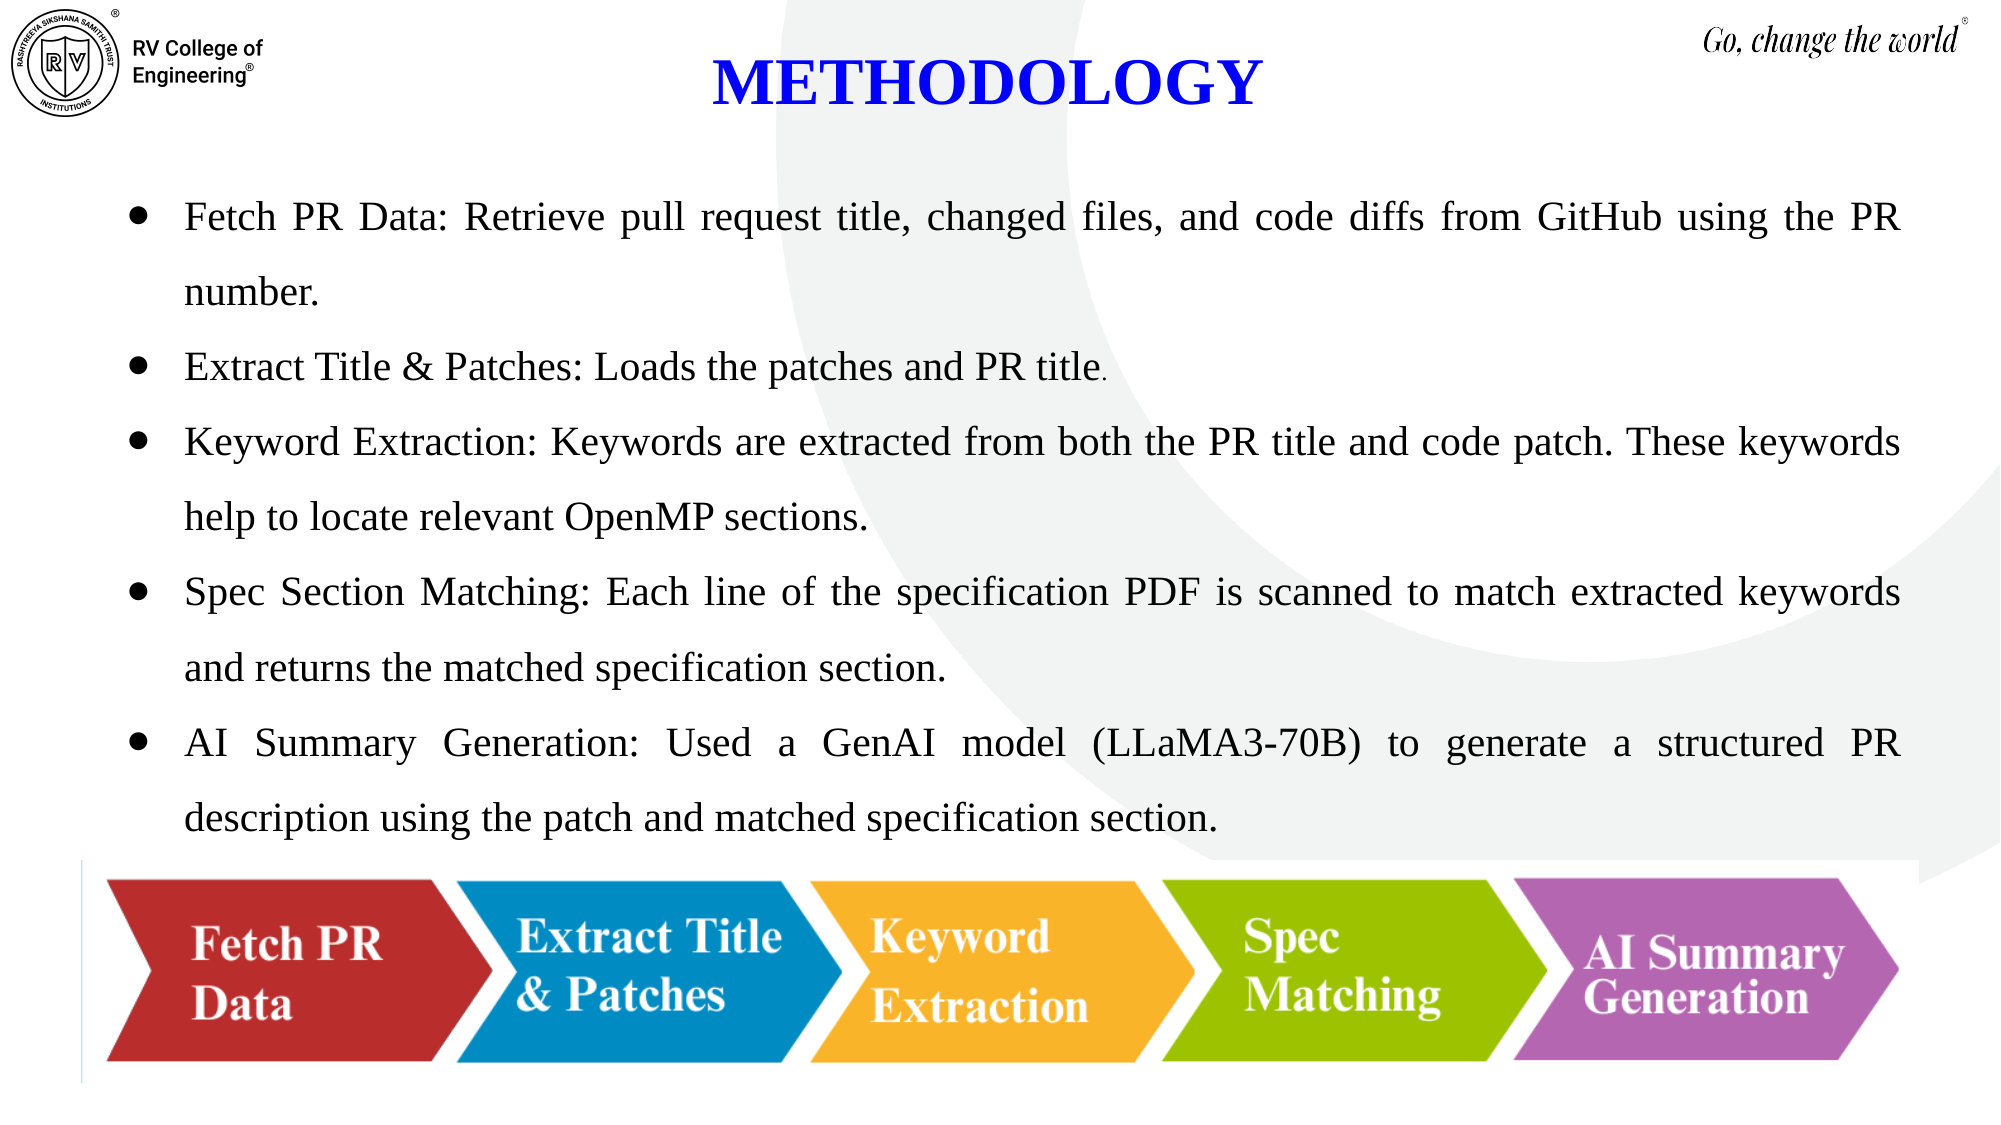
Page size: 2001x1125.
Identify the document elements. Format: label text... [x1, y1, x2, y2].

title METHODOLOGY [327, 23, 1652, 148]
list Fetch PR Data: Retrieve pull request title, changed files, and code diffs from GitHub using the PR number. Extract Title & Patches: Loads the patches and PR title. Keyword Extraction: Keywords are extracted from both the PR title and code patch. These keywords help to locate relevant OpenMP sections. Spec Section Matching: Each line of the specification PDF is scanned to match extracted keywords and returns the matched specification section. AI Summary Generation: Used a GenAI model (LLaMA3-70B) to generate a structured PR description using the patch and matched specification section. [94, 148, 1918, 859]
picture [0, 0, 2001, 1125]
